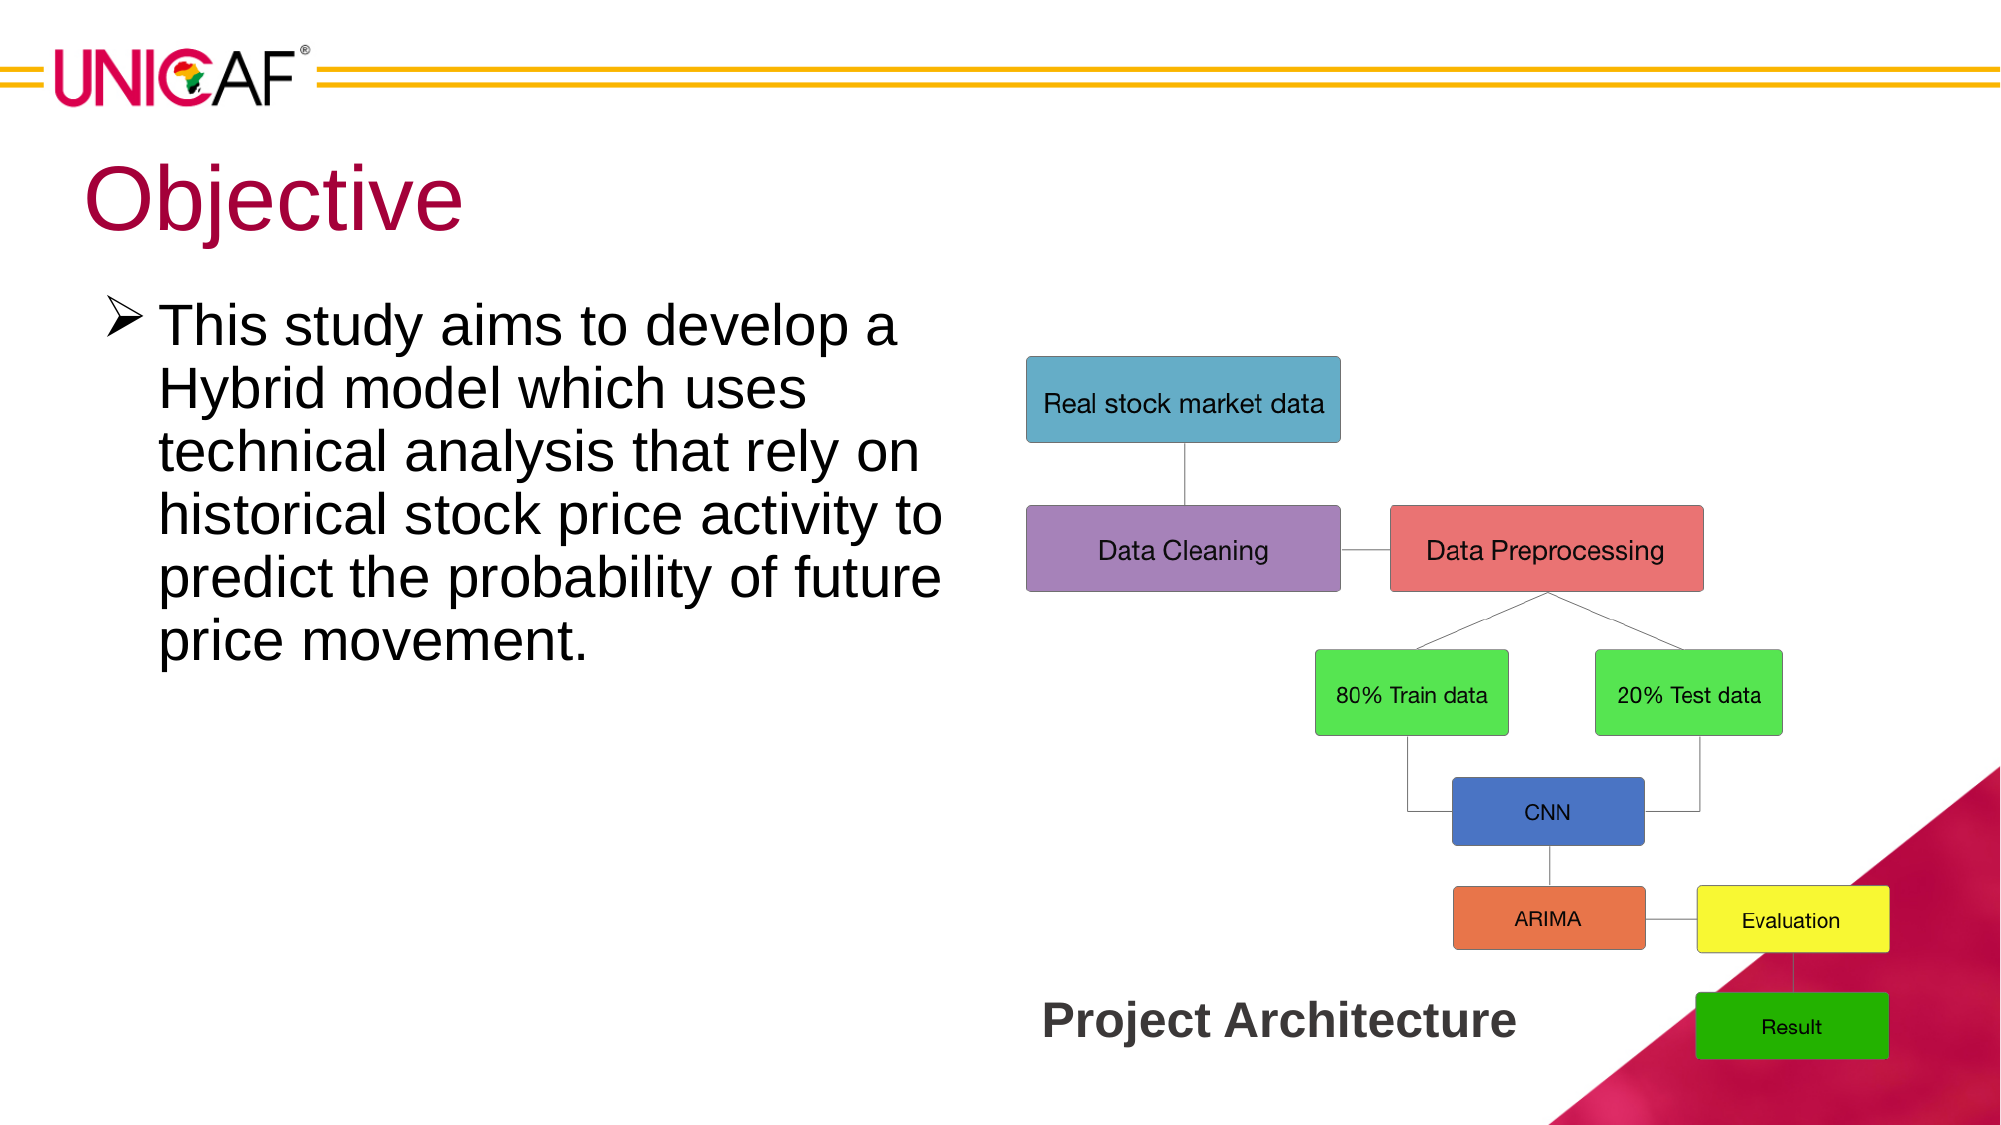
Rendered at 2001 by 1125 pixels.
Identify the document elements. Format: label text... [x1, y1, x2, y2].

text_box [1026, 356, 1890, 1060]
title Objective [68, 137, 1863, 264]
picture [0, 0, 2001, 1125]
list This study aims to develop a Hybrid model which uses technical analysis that rely on historical stock price activity to predict the probability of future price movement. [68, 287, 974, 1014]
